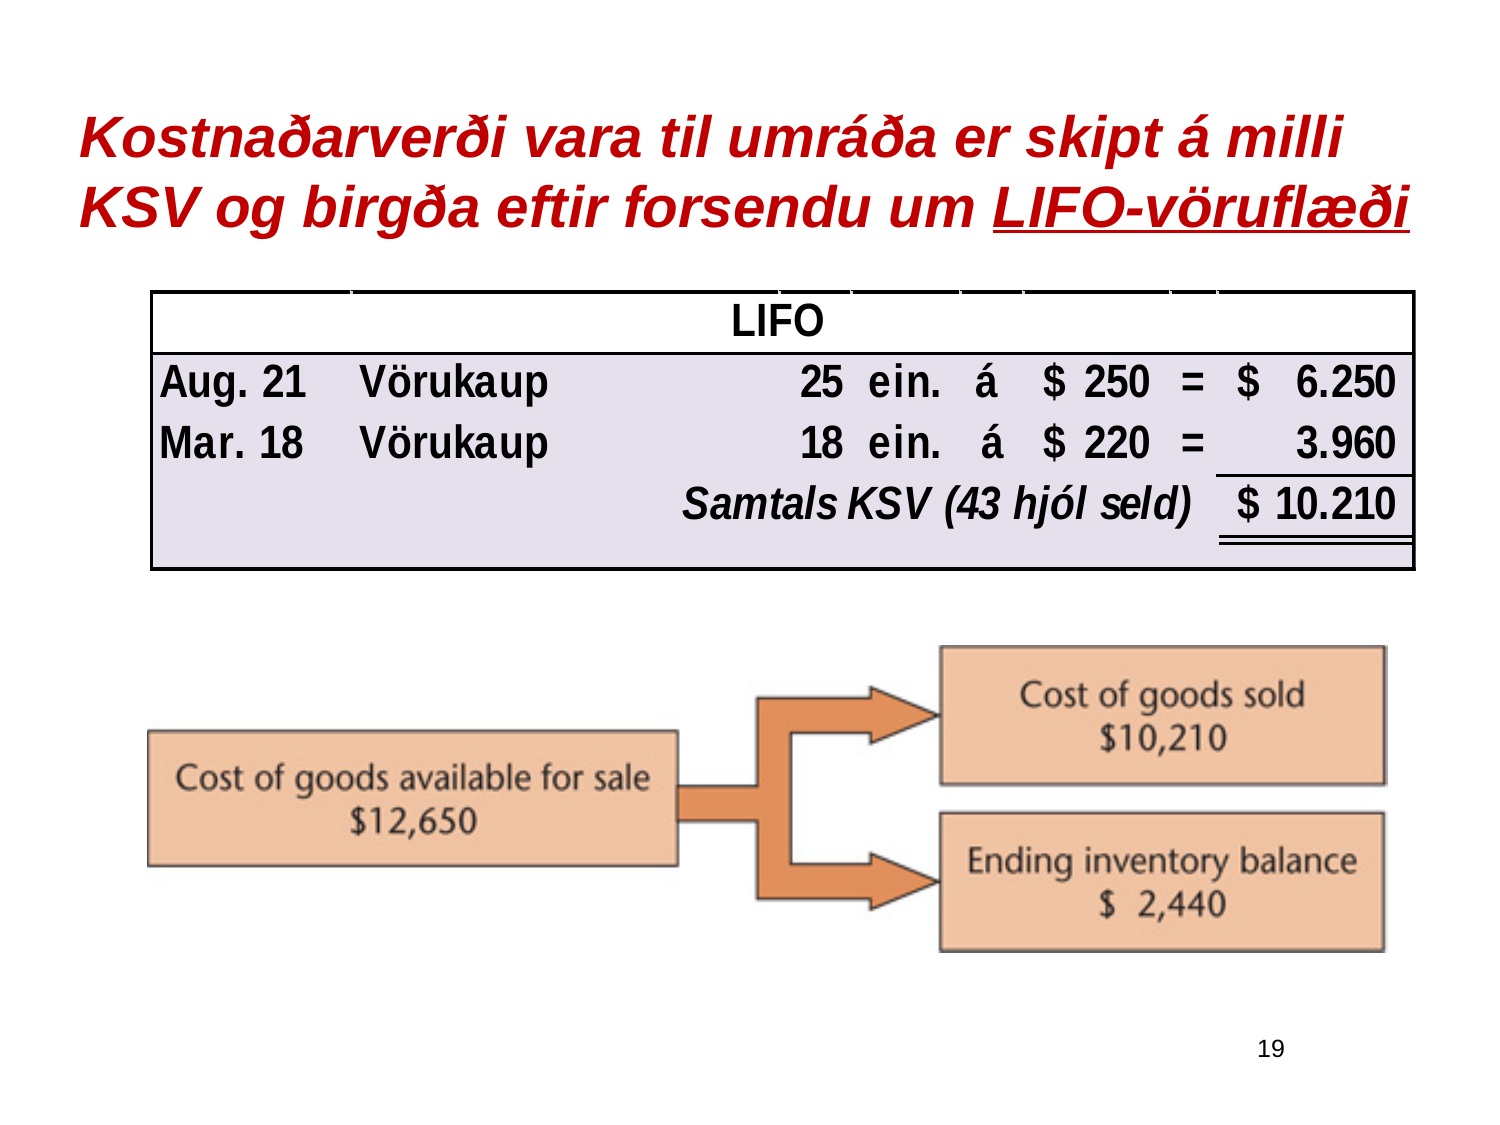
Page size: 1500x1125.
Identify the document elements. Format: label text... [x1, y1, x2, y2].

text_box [149, 290, 1419, 575]
slide_number 19 [987, 1024, 1301, 1101]
picture [147, 645, 1388, 953]
title Kostnaðarverði vara til umráða er skipt á milli KSV og birgða eftir forsendu um LIFO-vöruflæði [64, 105, 1436, 232]
